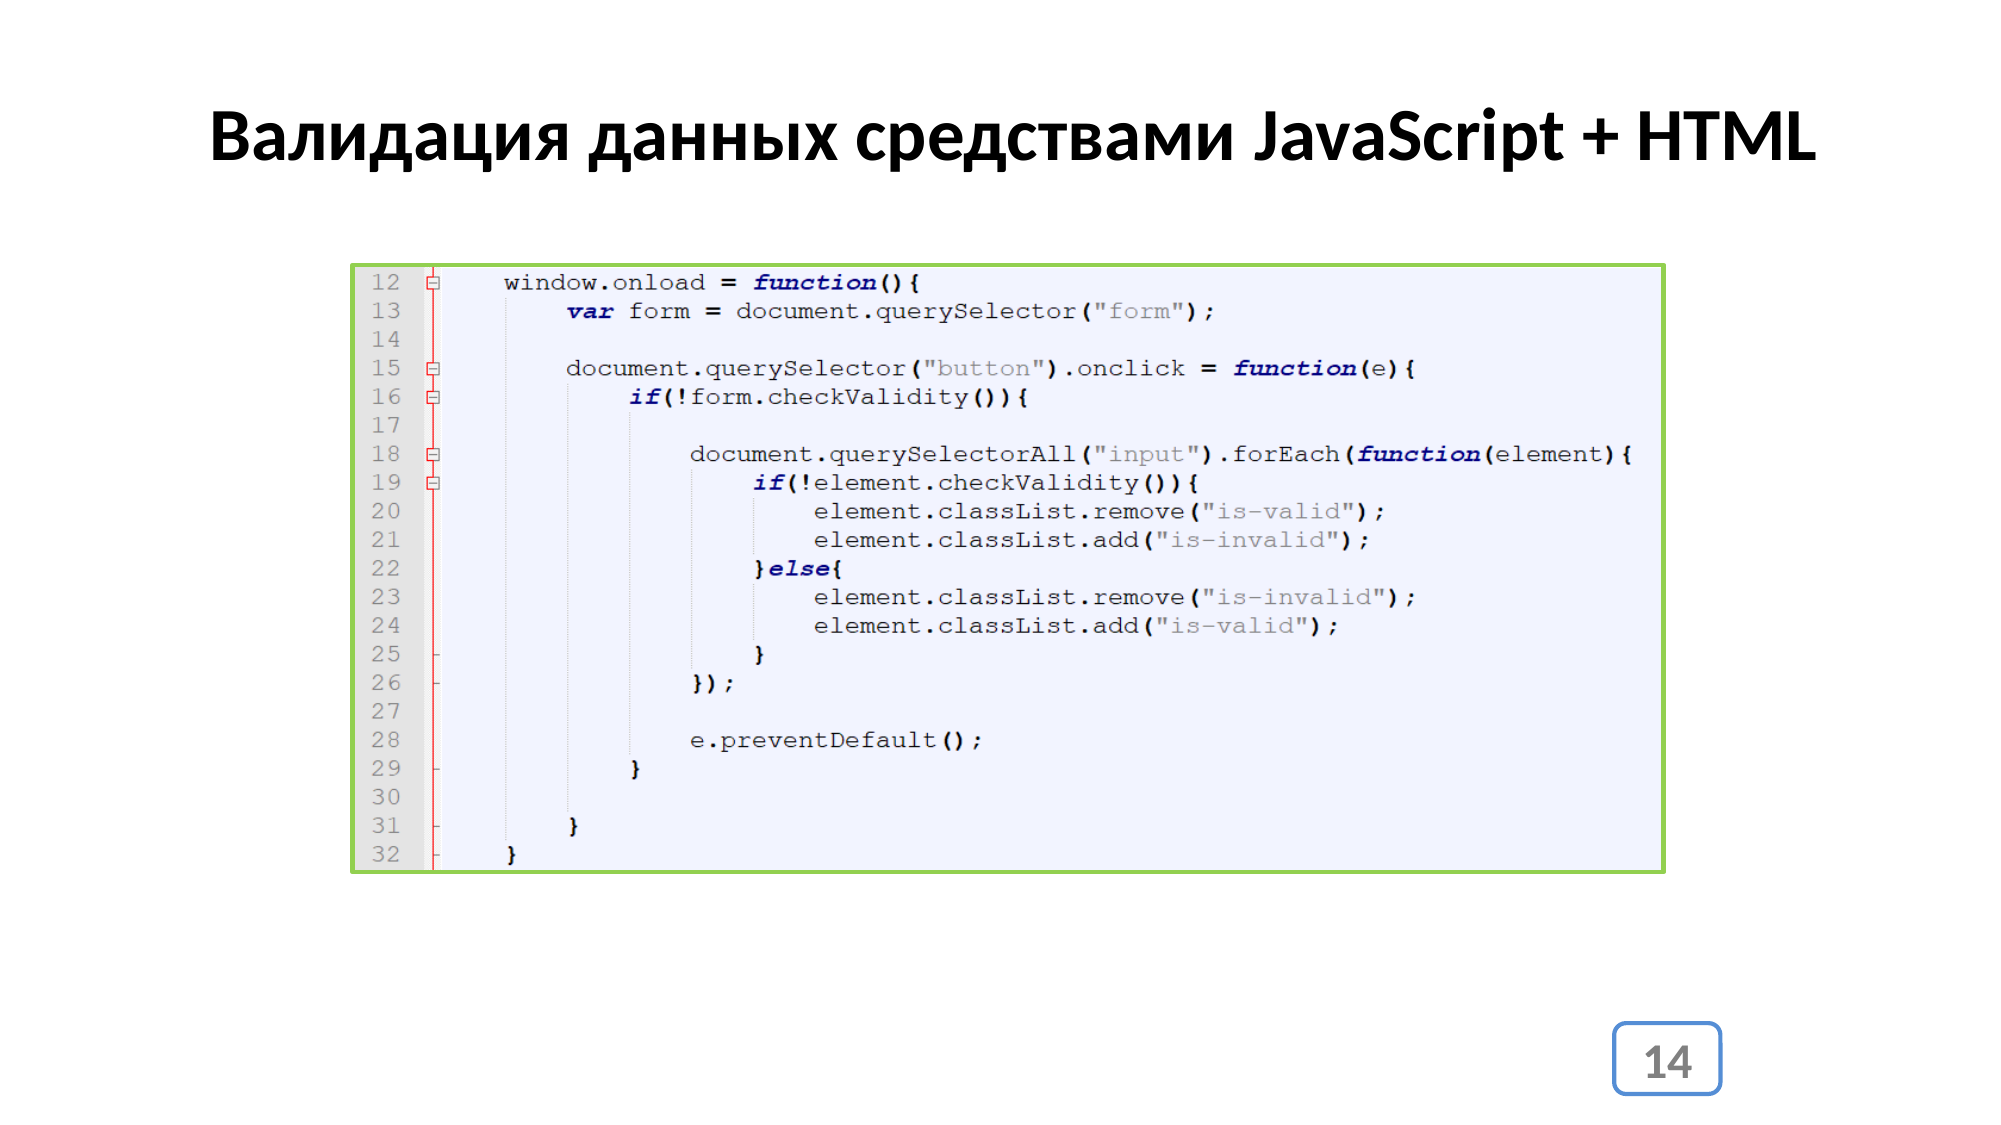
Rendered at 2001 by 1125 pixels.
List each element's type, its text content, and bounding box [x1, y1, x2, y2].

picture [354, 267, 1662, 870]
text_box 14 [1612, 1021, 1723, 1097]
text_box Валидация данных средствами JavaScript + HTML [194, 78, 1834, 183]
